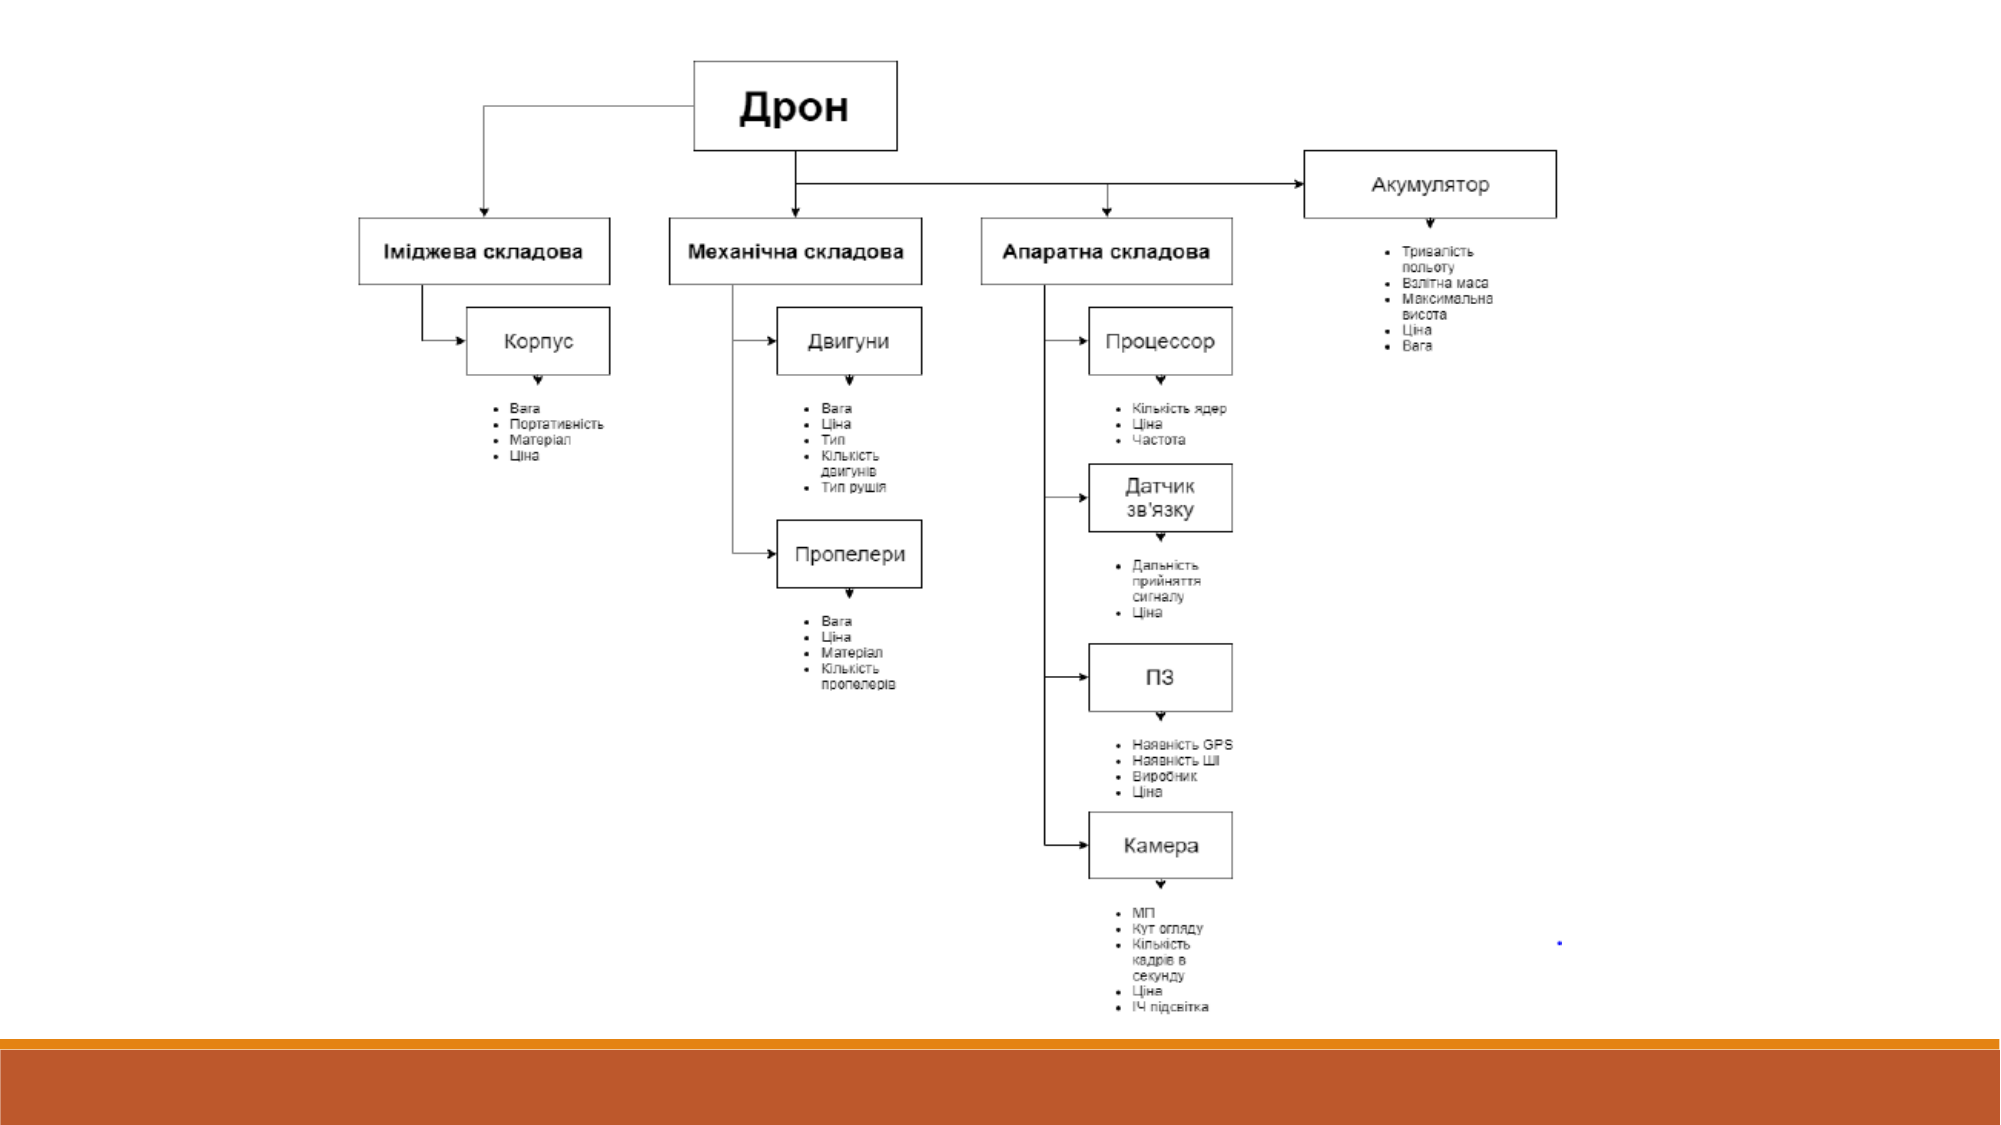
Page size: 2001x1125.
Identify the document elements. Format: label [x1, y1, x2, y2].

picture [284, 25, 1563, 1037]
